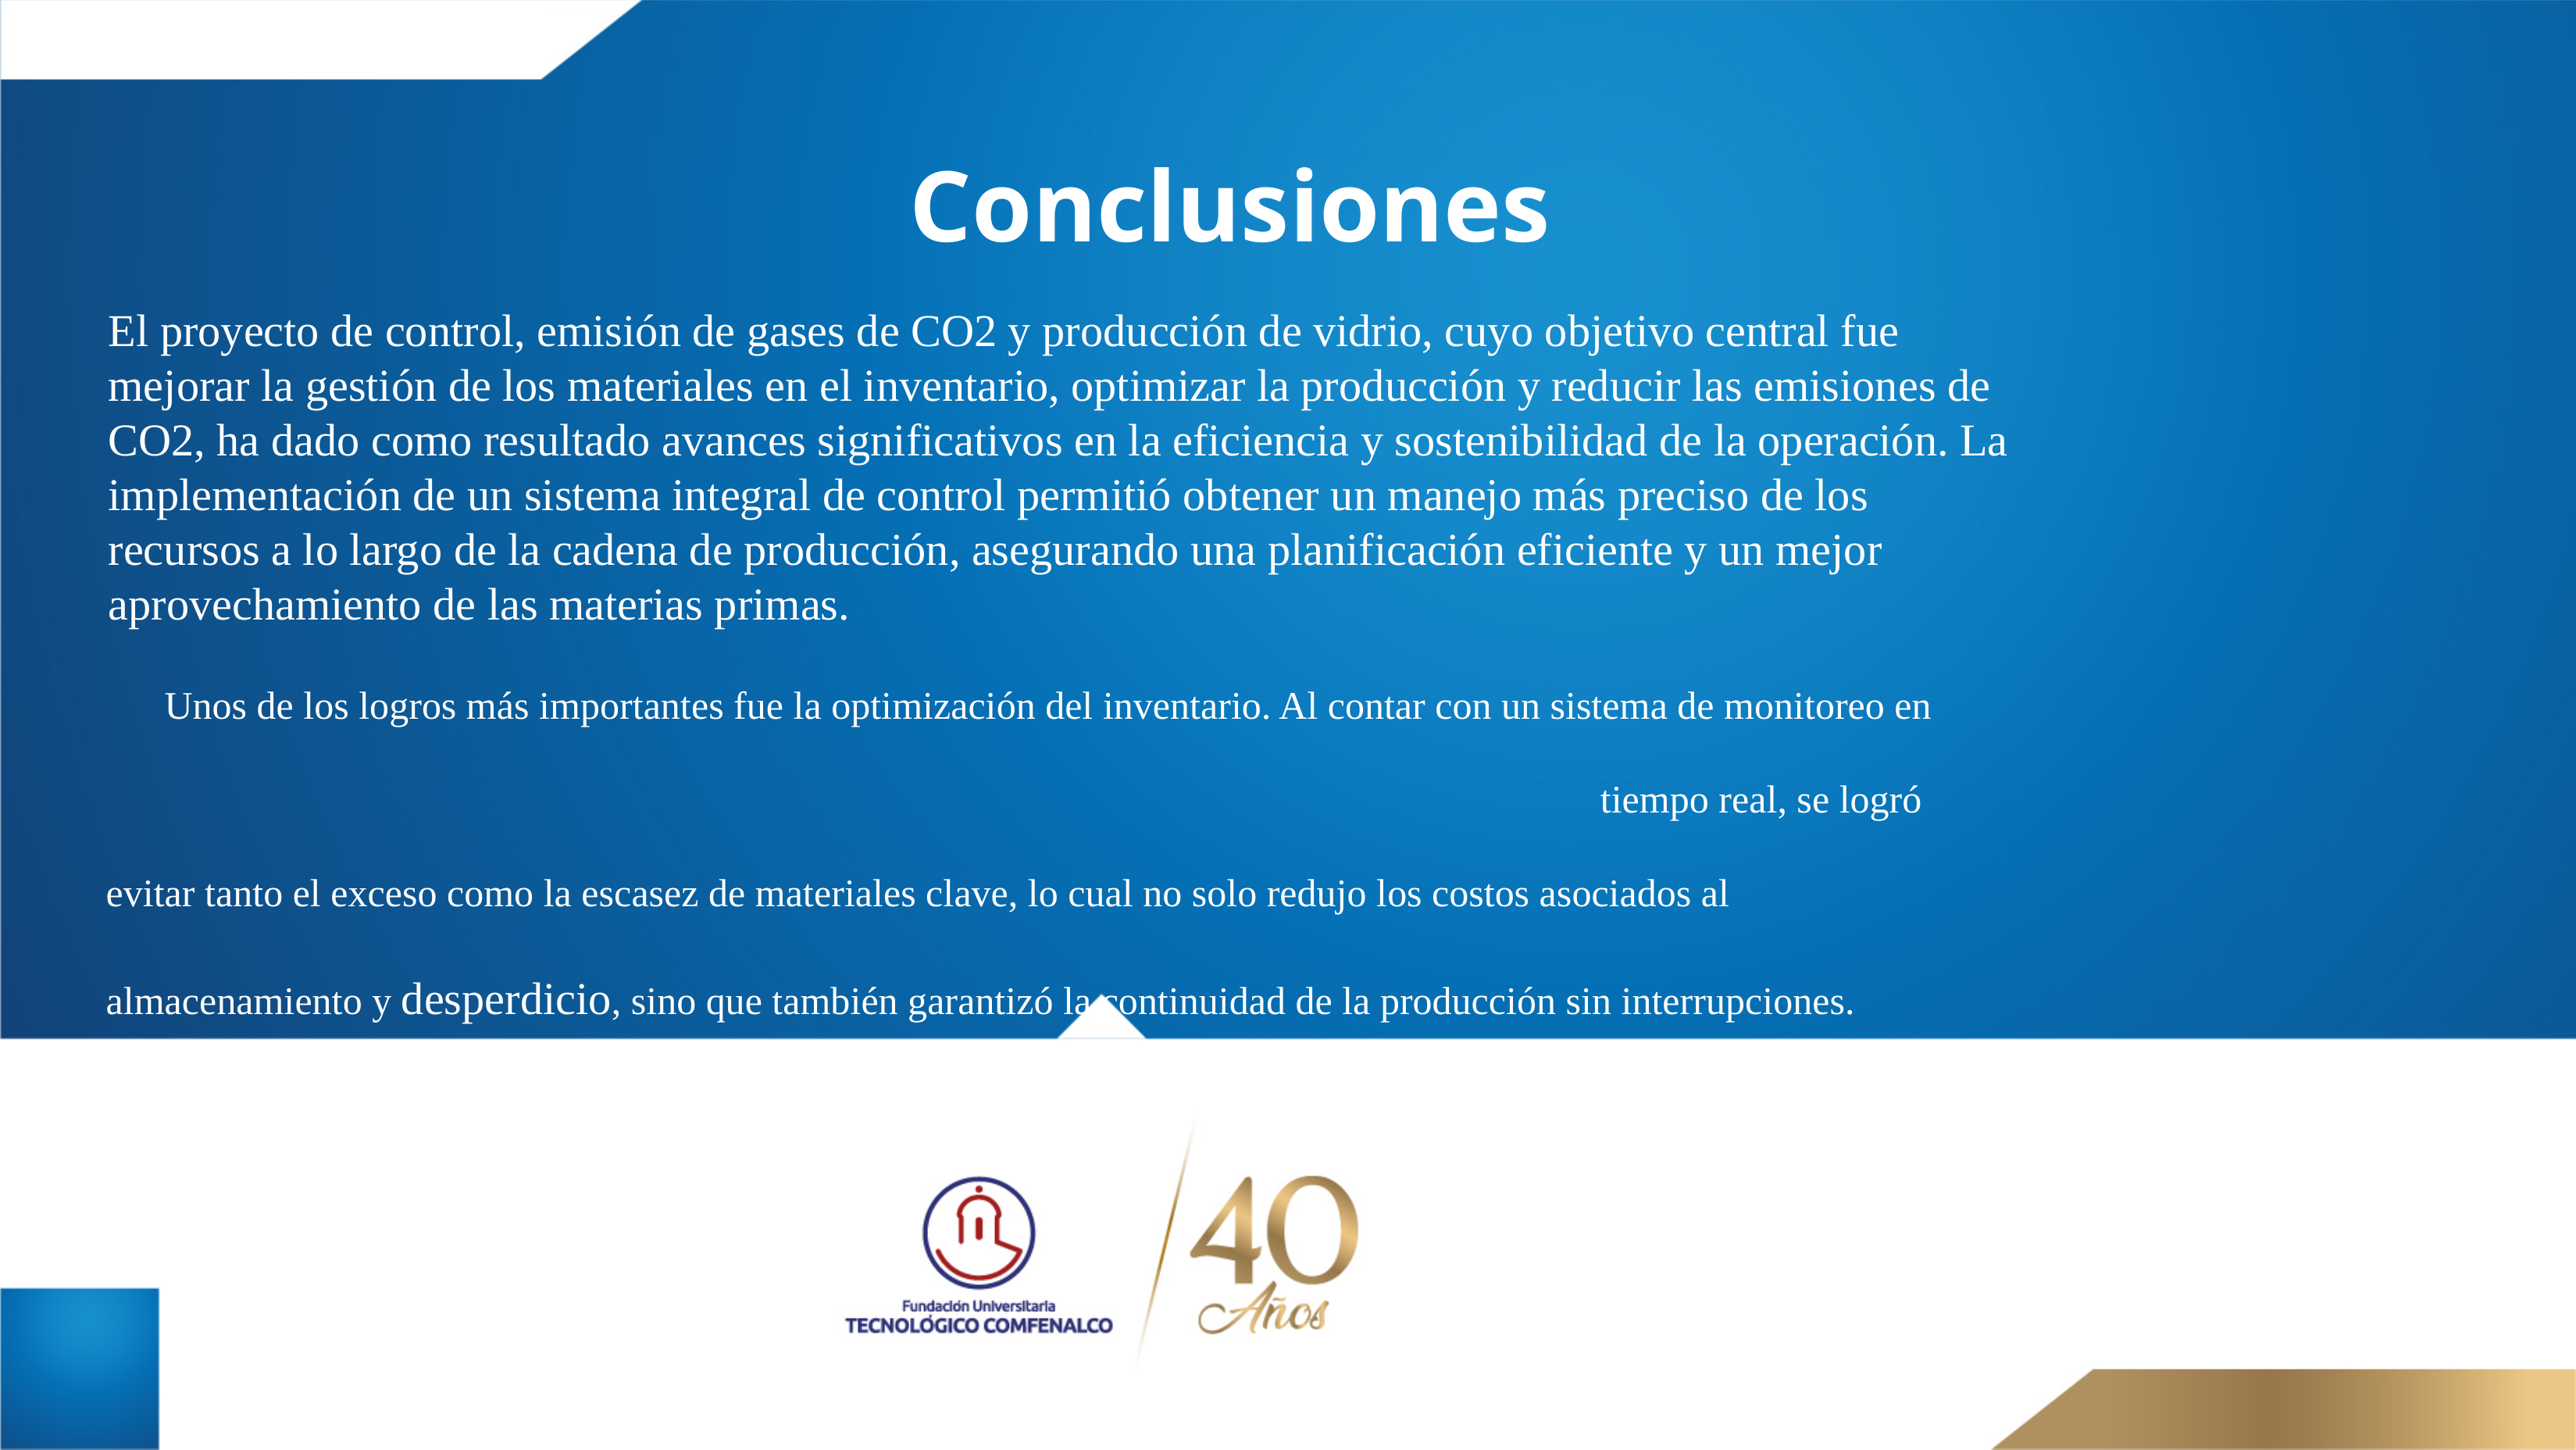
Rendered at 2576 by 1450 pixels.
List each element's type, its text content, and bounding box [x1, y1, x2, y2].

text_box El proyecto de control, emisión de gases de CO2 y producción de vidrio, cuyo objetivo central fue mejorar la gestión de los materiales en el inventario, optimizar la producción y reducir las emisiones de CO2, ha dado como resultado avances significativos en la eficiencia y sostenibilidad de la operación. La implementación de un sistema integral de control permitió obtener un manejo más preciso de los recursos a lo largo de la cadena de producción, asegurando una planificación eficiente y un mejor aprovechamiento de las materias primas. [96, 295, 2030, 872]
picture [0, 0, 2576, 1450]
text_box Unos de los logros más importantes fue la optimización del inventario. Al contar con un sistema de monitoreo en tiempo real, se logró evitar tanto el exceso como la escasez de materiales clave, lo cual no solo redujo los costos asociados al almacenamiento y desperdicio, sino que también garantizó la continuidad de la producción sin interrupciones. [94, 627, 1979, 1030]
text_box Conclusiones [770, 138, 1767, 292]
